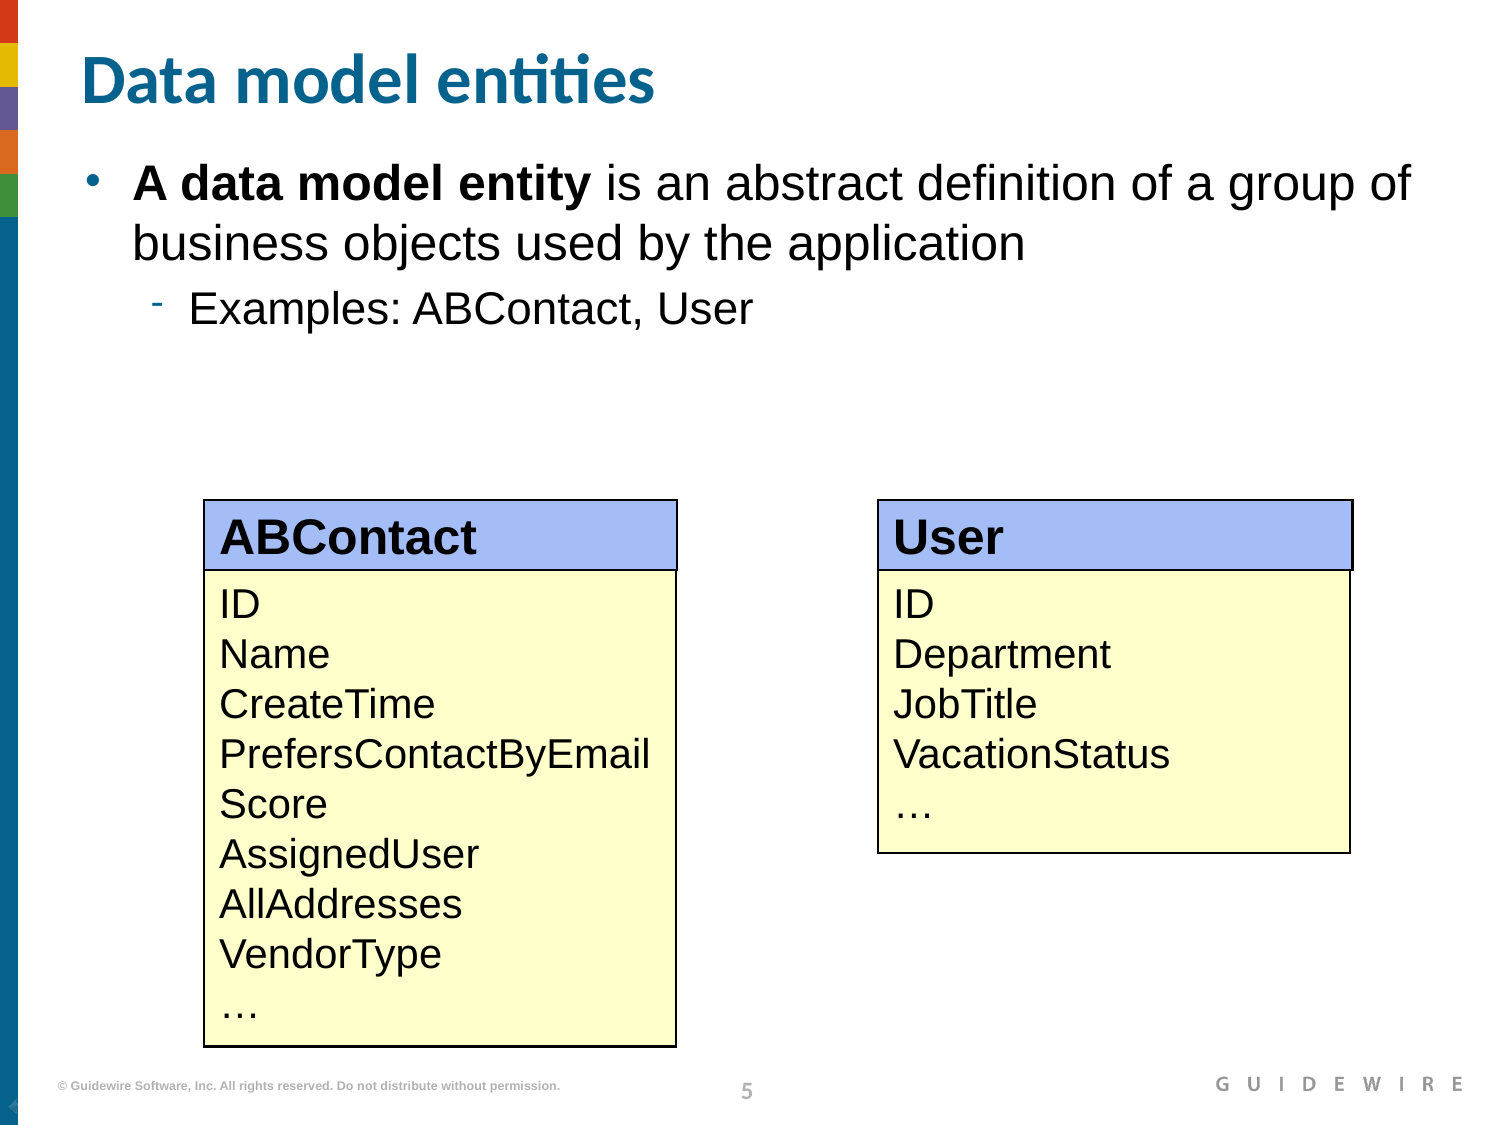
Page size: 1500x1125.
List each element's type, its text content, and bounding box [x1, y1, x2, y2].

text_box ID Name CreateTime PrefersContactByEmail Score AssignedUser AllAddresses VendorType … [204, 570, 677, 1047]
picture [10, 1101, 18, 1111]
text_box User [878, 499, 1353, 570]
picture [0, 0, 18, 216]
title Data model entities [81, 19, 1446, 142]
text_box ID Department JobTitle VacationStatus … [878, 570, 1351, 854]
list A data model entity is an abstract definition of a group of business objects used by the application Examples: ABContact, User [85, 149, 1450, 1050]
text_box ABContact [204, 499, 677, 570]
picture [1215, 1073, 1480, 1096]
